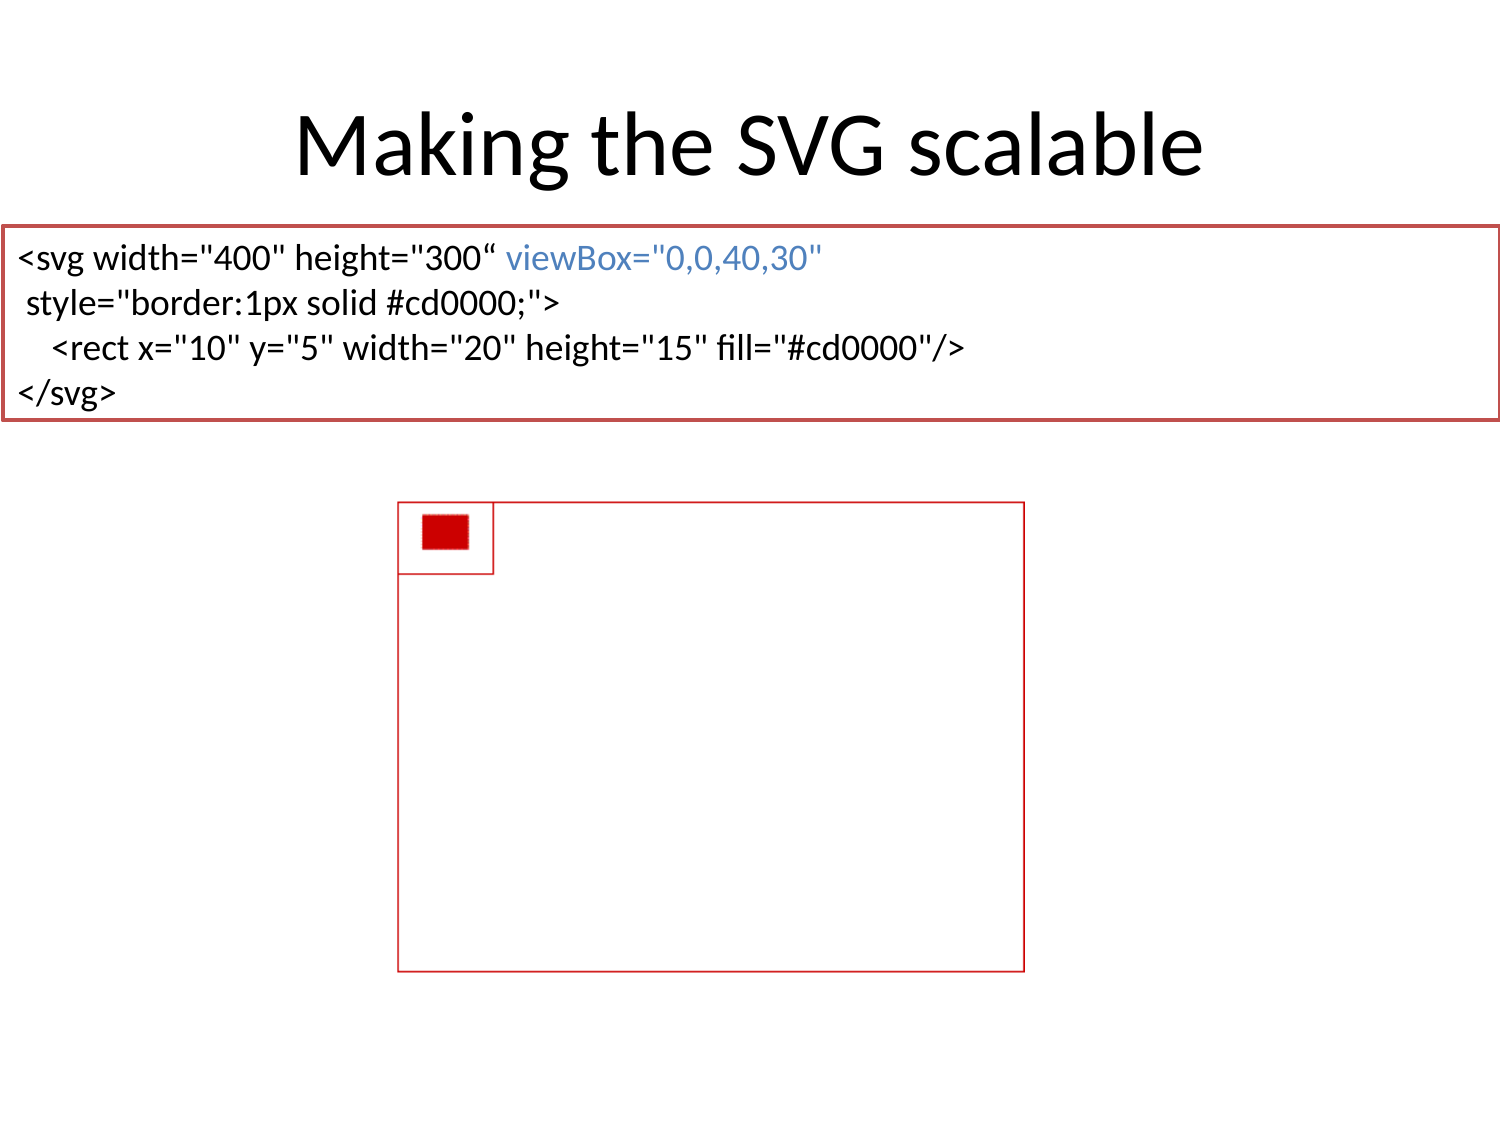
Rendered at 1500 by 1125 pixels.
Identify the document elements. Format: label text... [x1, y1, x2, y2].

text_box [395, 479, 1026, 981]
title Making the SVG scalable [75, 45, 1425, 224]
text_box <svg width="400" height="300“ viewBox="0,0,40,30" style="border:1px solid #cd0000;"> <rect x="10" y="5" width="20" height="15" fill="#cd0000"/> </svg> [1, 224, 1500, 422]
